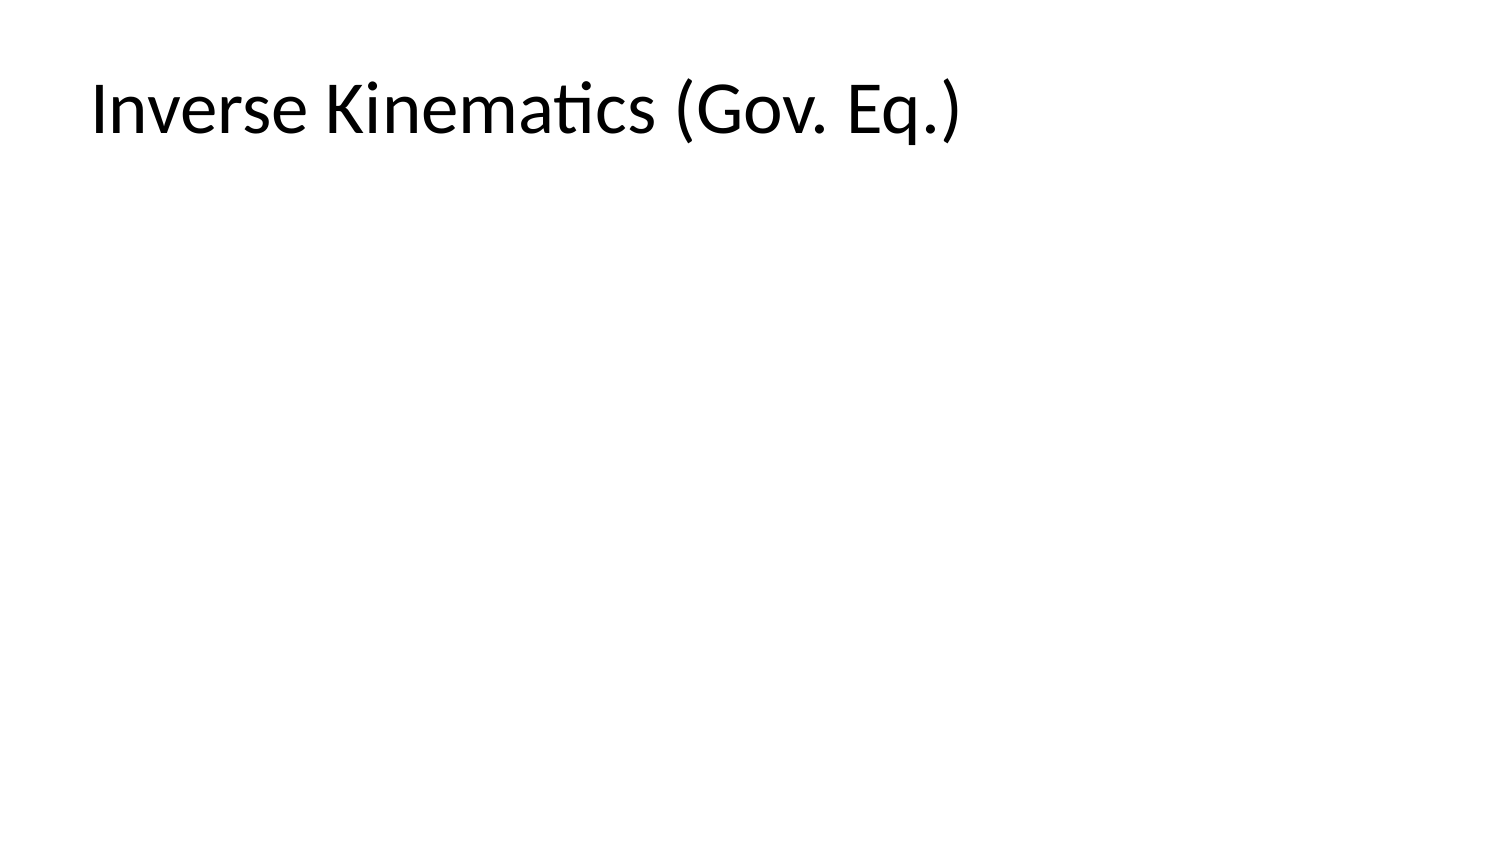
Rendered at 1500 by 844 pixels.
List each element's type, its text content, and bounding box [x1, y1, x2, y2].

title Inverse Kinematics (Gov. Eq.) [75, 33, 1425, 175]
